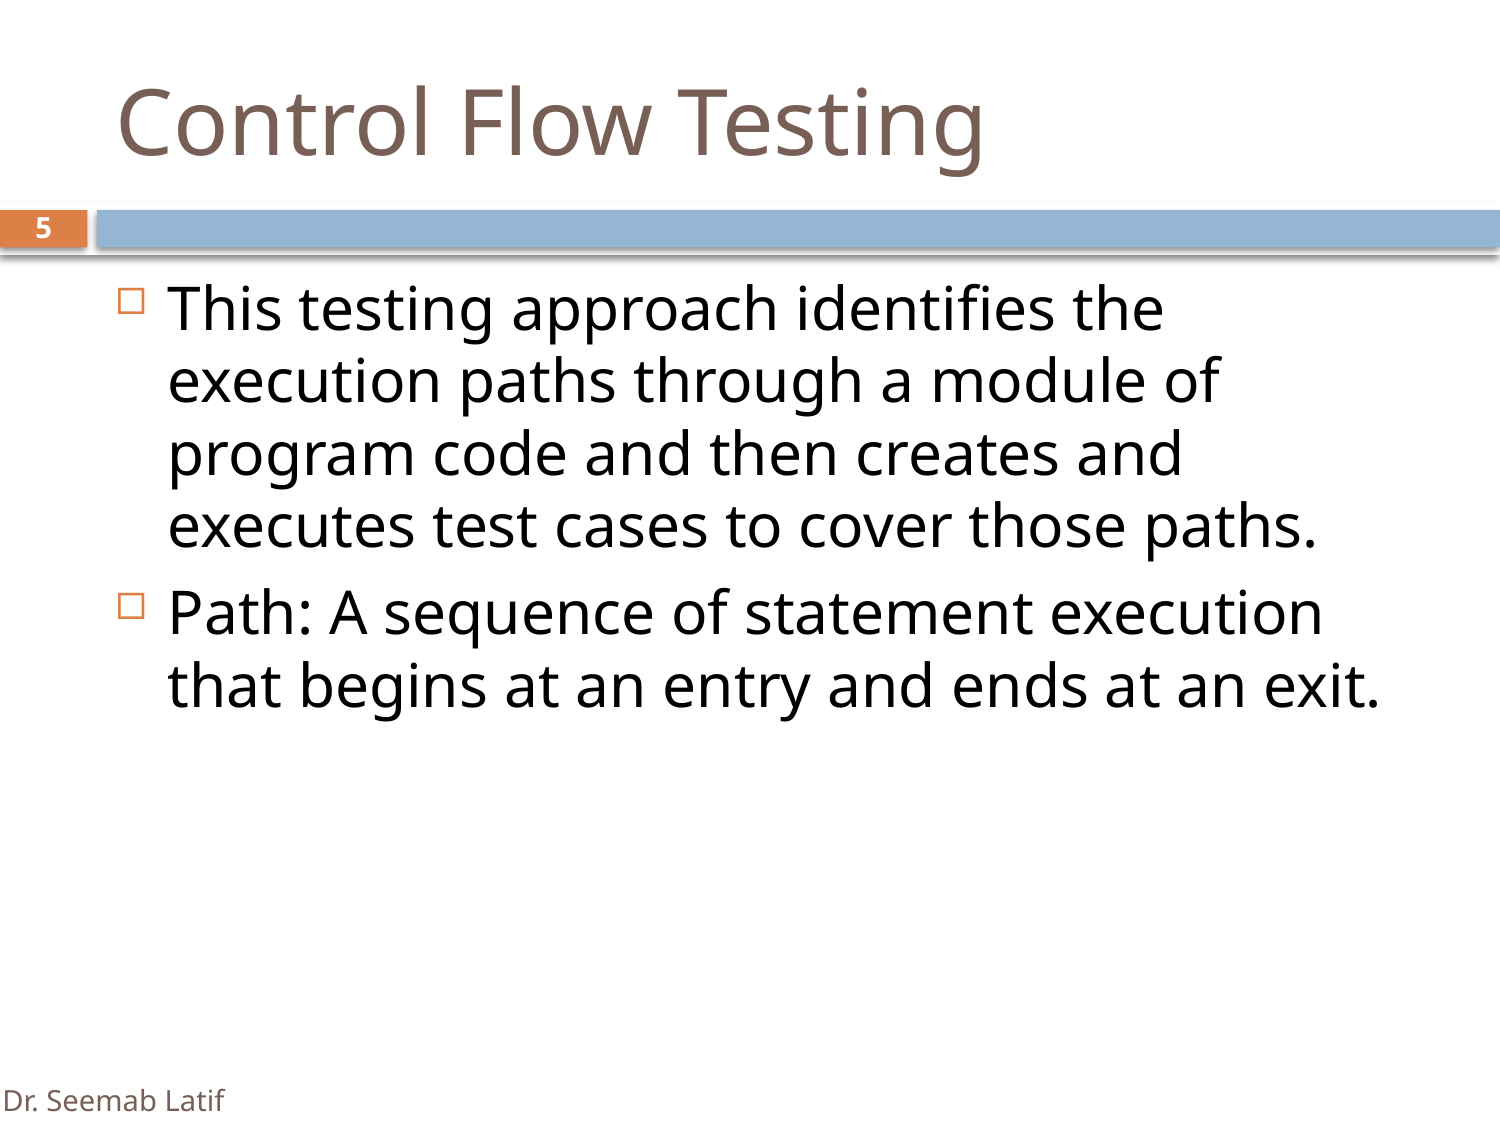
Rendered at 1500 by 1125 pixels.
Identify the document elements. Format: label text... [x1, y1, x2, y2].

slide_number 5 [0, 208, 88, 249]
list This testing approach identifies the execution paths through a module of program code and then creates and executes test cases to cover those paths. Path: A sequence of statement execution that begins at an entry and ends at an exit. [100, 262, 1438, 1000]
title Control Flow Testing [100, 37, 1438, 200]
